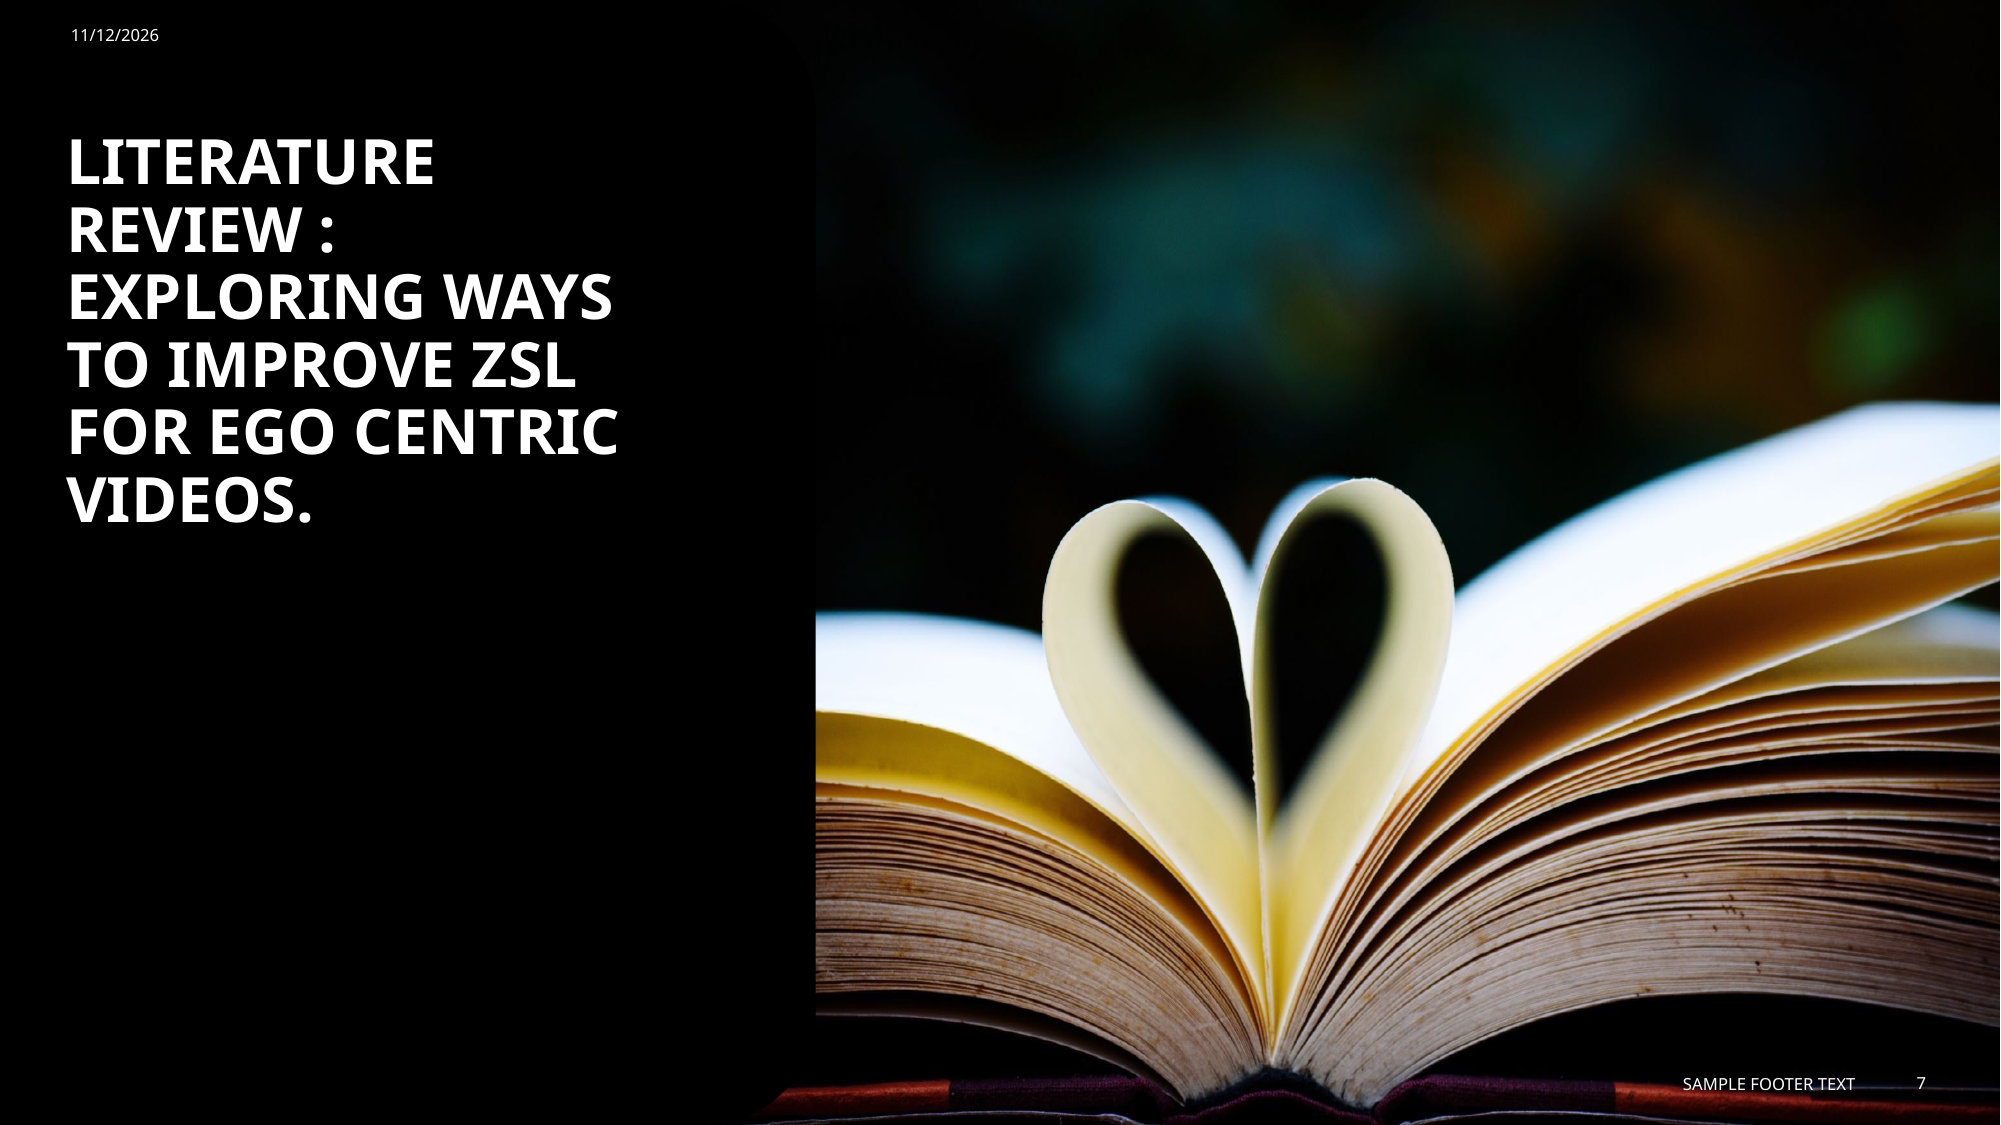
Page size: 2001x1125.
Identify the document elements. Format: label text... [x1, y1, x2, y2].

title LITERATURE REVIEW : EXPLORING WAYS TO IMPROVE ZSL FOR EGO CENTRIC VIDEOS. [51, 123, 681, 707]
picture [681, 0, 2000, 1125]
text_box [0, 0, 681, 1125]
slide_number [55, 10, 506, 63]
